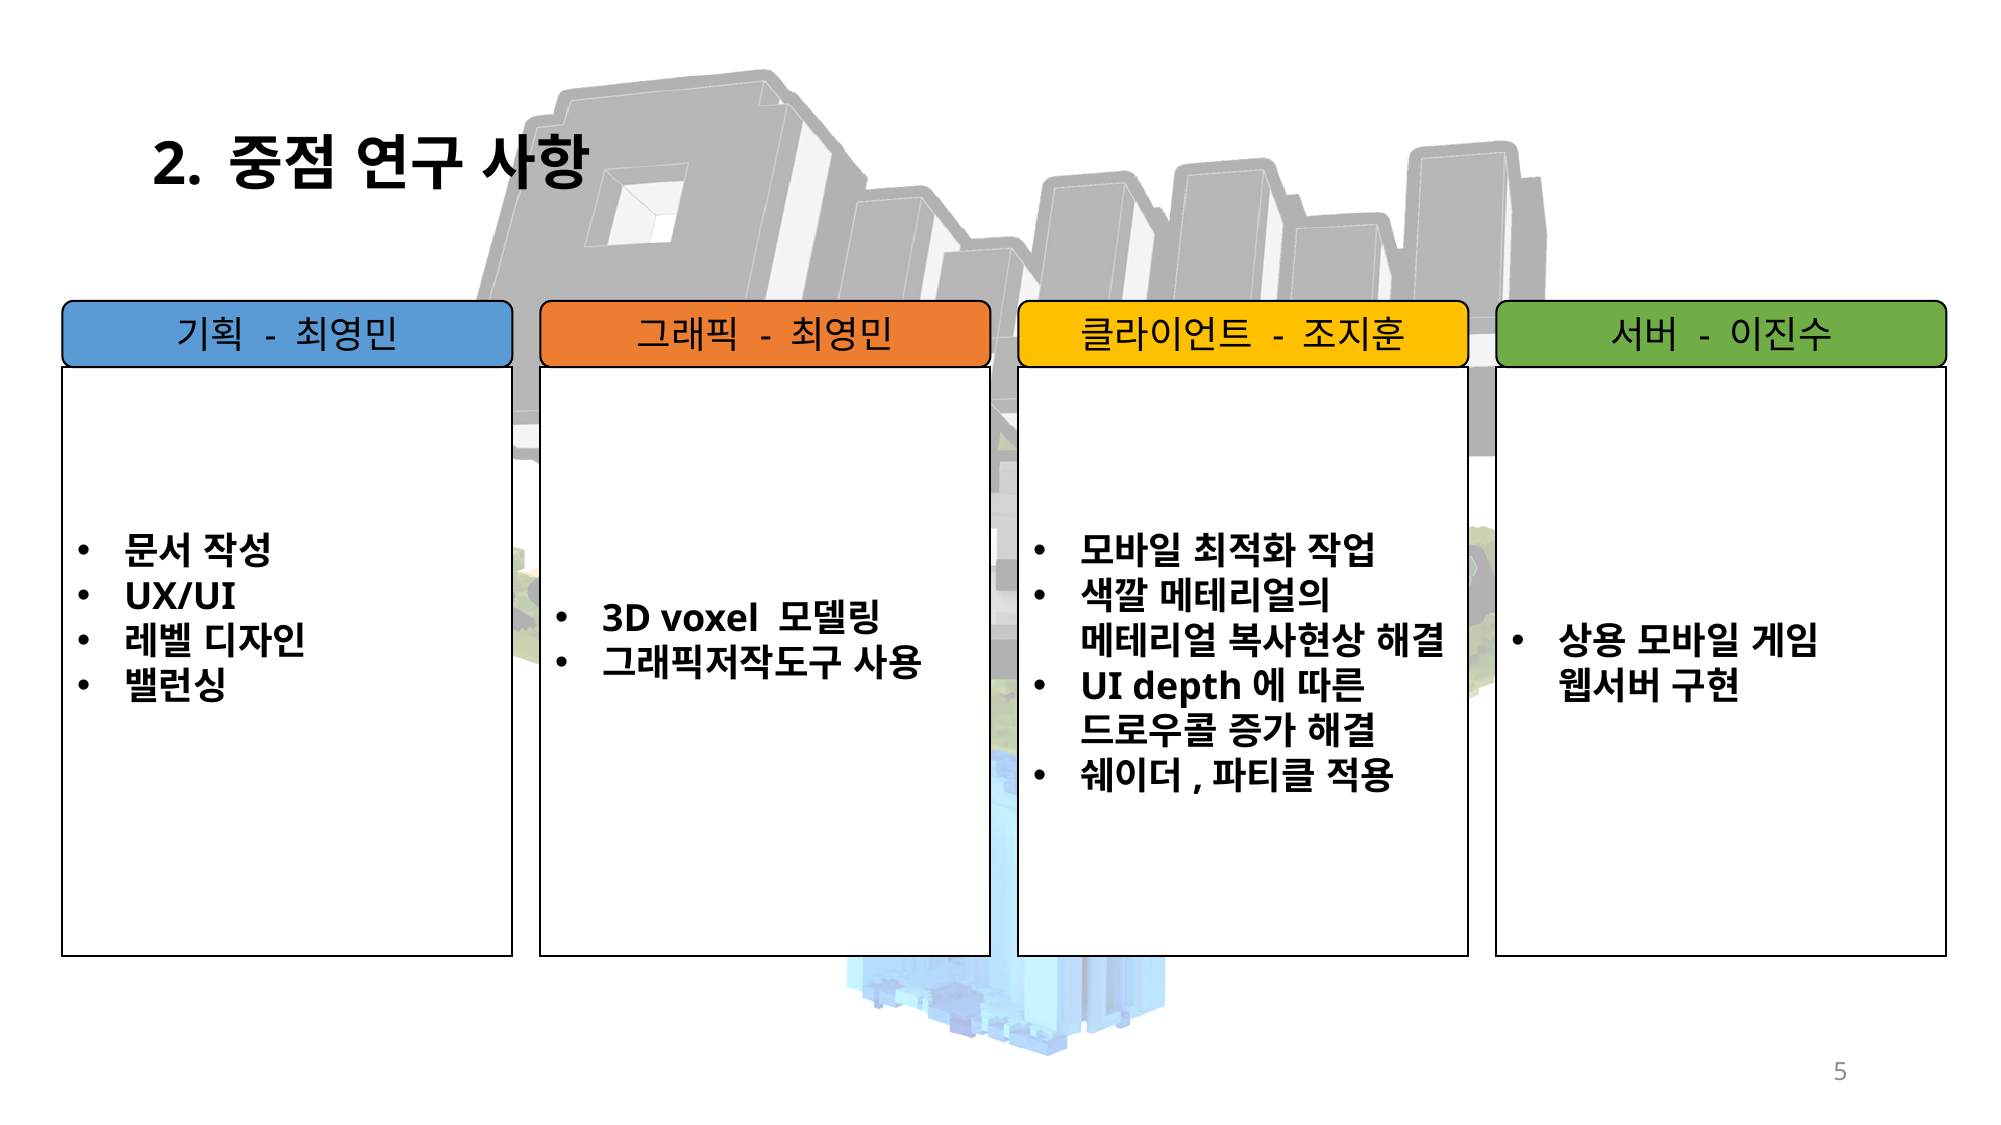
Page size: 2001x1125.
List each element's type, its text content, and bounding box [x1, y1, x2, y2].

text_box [62, 300, 513, 957]
slide_number 5 [1412, 1042, 1863, 1103]
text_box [540, 300, 991, 957]
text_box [1018, 300, 1469, 957]
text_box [1496, 300, 1947, 957]
title 2. 중점 연구 사항 [137, 59, 1863, 278]
